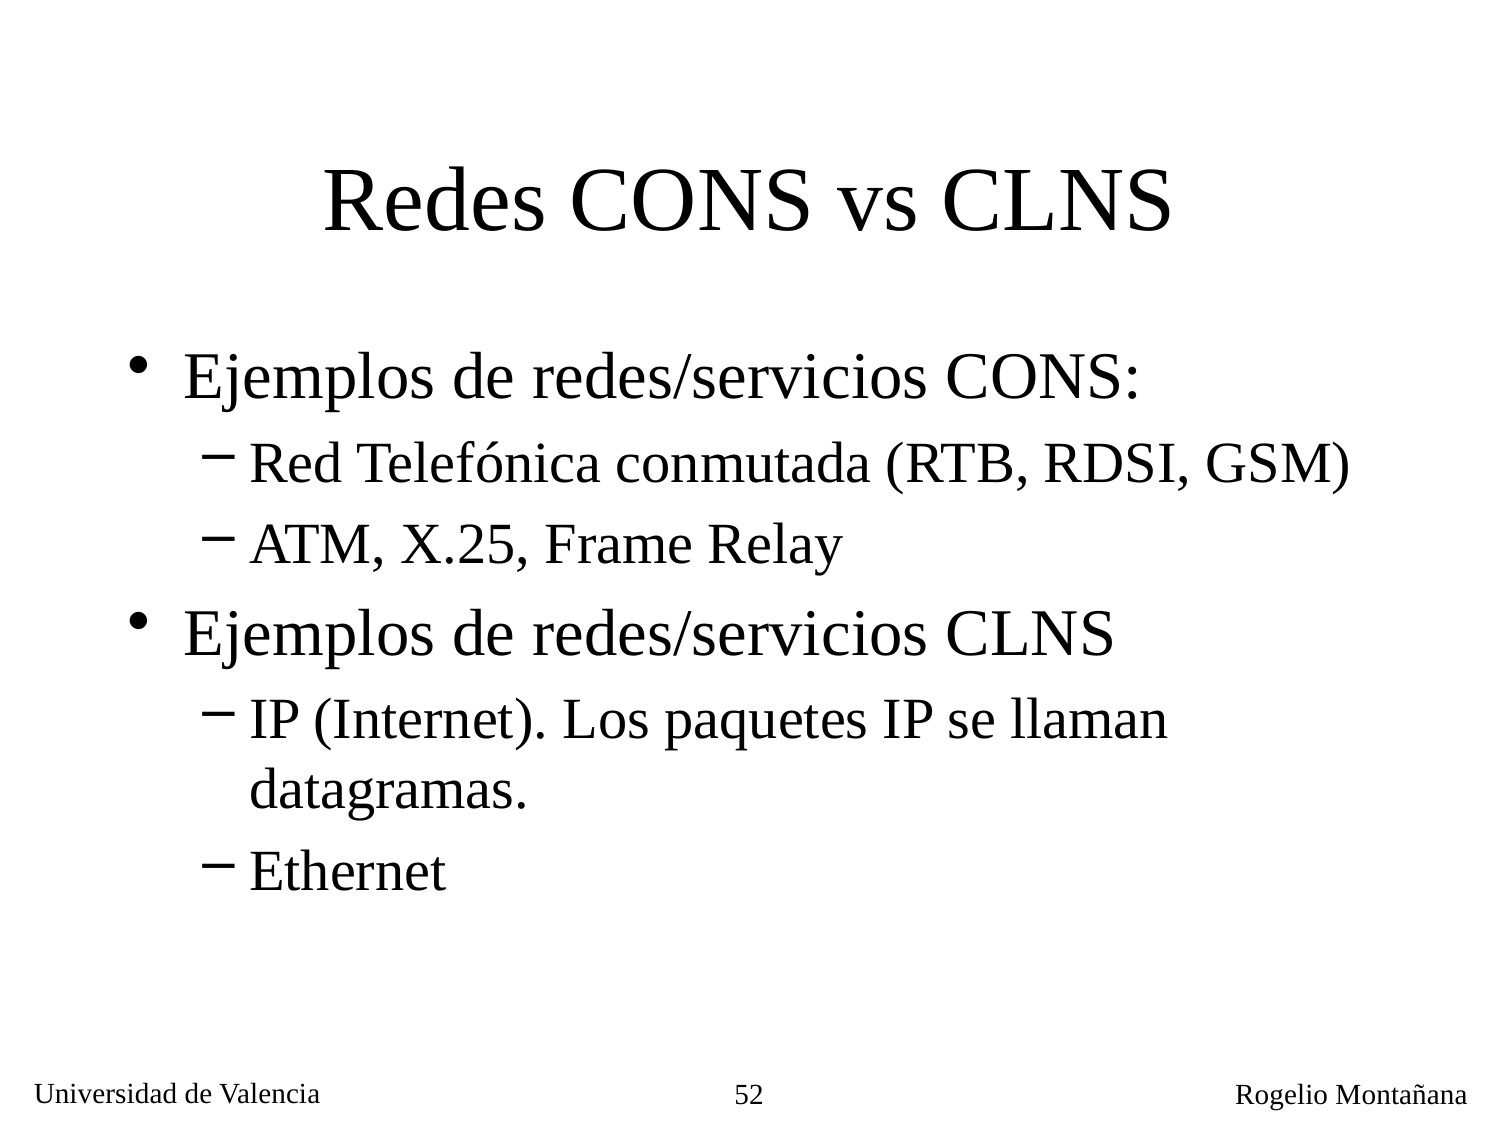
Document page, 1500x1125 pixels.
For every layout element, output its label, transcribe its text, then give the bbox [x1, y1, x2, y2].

slide_number 52 [619, 1067, 780, 1116]
text_box Ejemplos de redes/servicios CONS: Red Telefónica conmutada (RTB, RDSI, GSM) ATM, X.25, Frame Relay Ejemplos de redes/servicios CLNS IP (Internet). Los paquetes IP se llaman datagramas. Ethernet [112, 324, 1388, 1000]
text_box Redes CONS vs CLNS [112, 99, 1388, 288]
